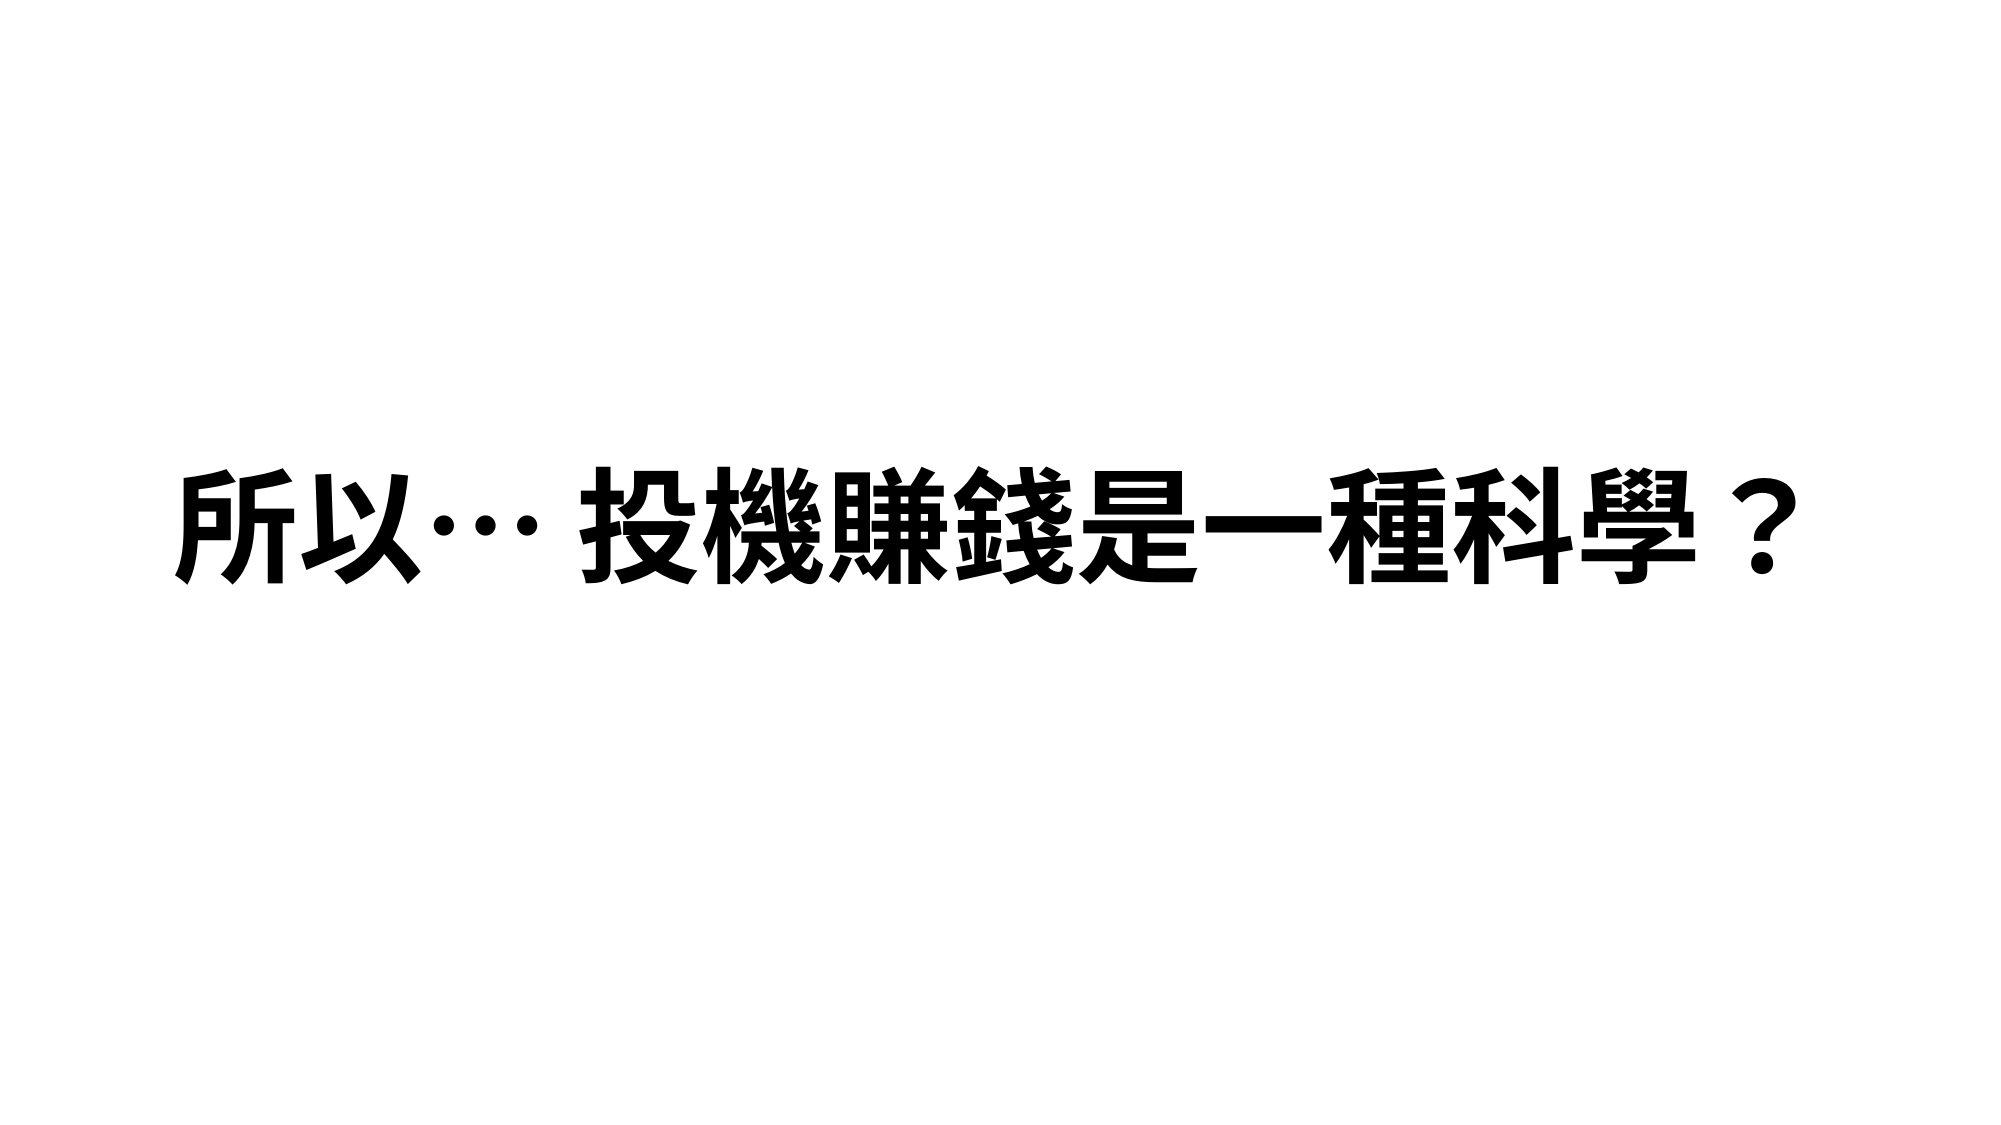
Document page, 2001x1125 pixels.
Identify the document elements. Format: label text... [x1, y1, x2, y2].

title 所以… 投機賺錢是一種科學？ [137, 424, 1863, 643]
